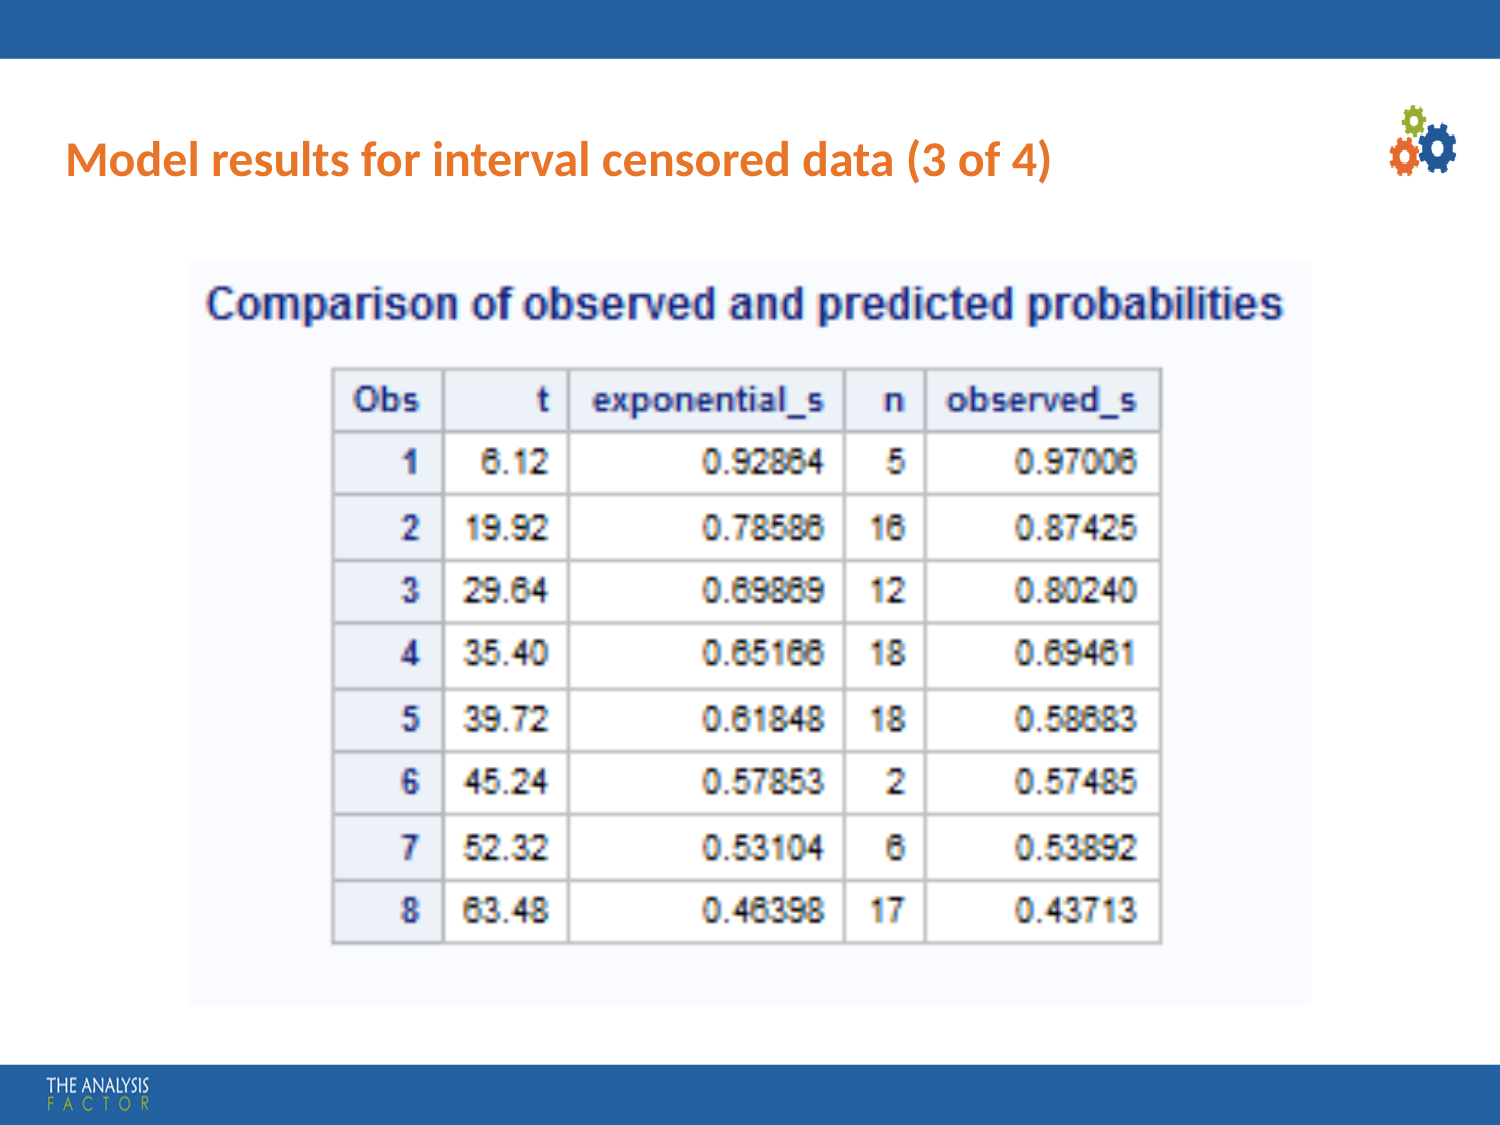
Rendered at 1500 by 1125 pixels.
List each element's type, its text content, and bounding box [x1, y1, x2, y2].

title Model results for interval censored data (3 of 4) [50, 62, 1450, 250]
picture [0, 0, 1500, 1125]
